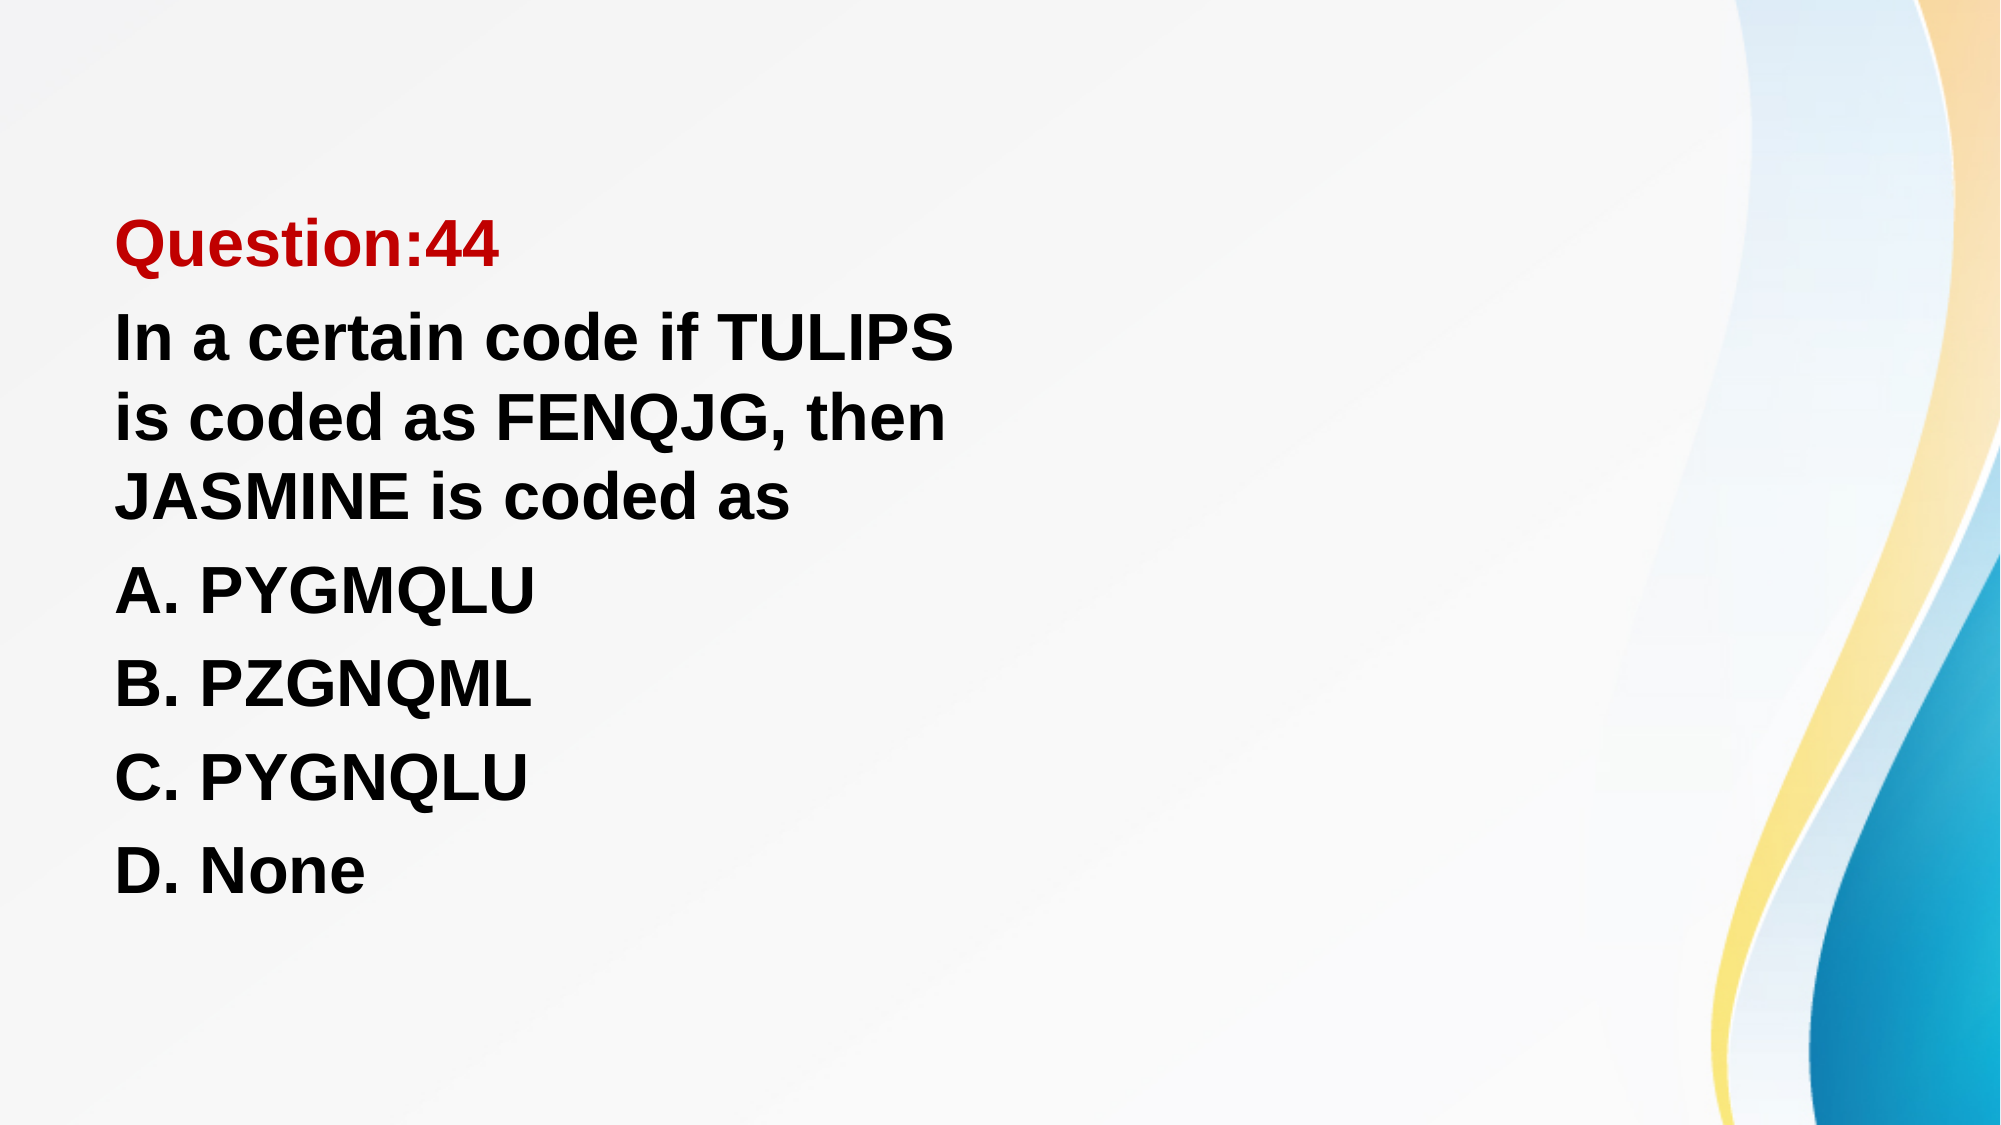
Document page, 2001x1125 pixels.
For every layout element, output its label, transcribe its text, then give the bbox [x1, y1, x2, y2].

list Question:44 In a certain code if TULIPS is coded as FENQJG, then JASMINE is coded as A. PYGMQLU B. PZGNQML C. PYGNQLU D. None [99, 192, 984, 1006]
picture [0, 0, 2001, 1125]
